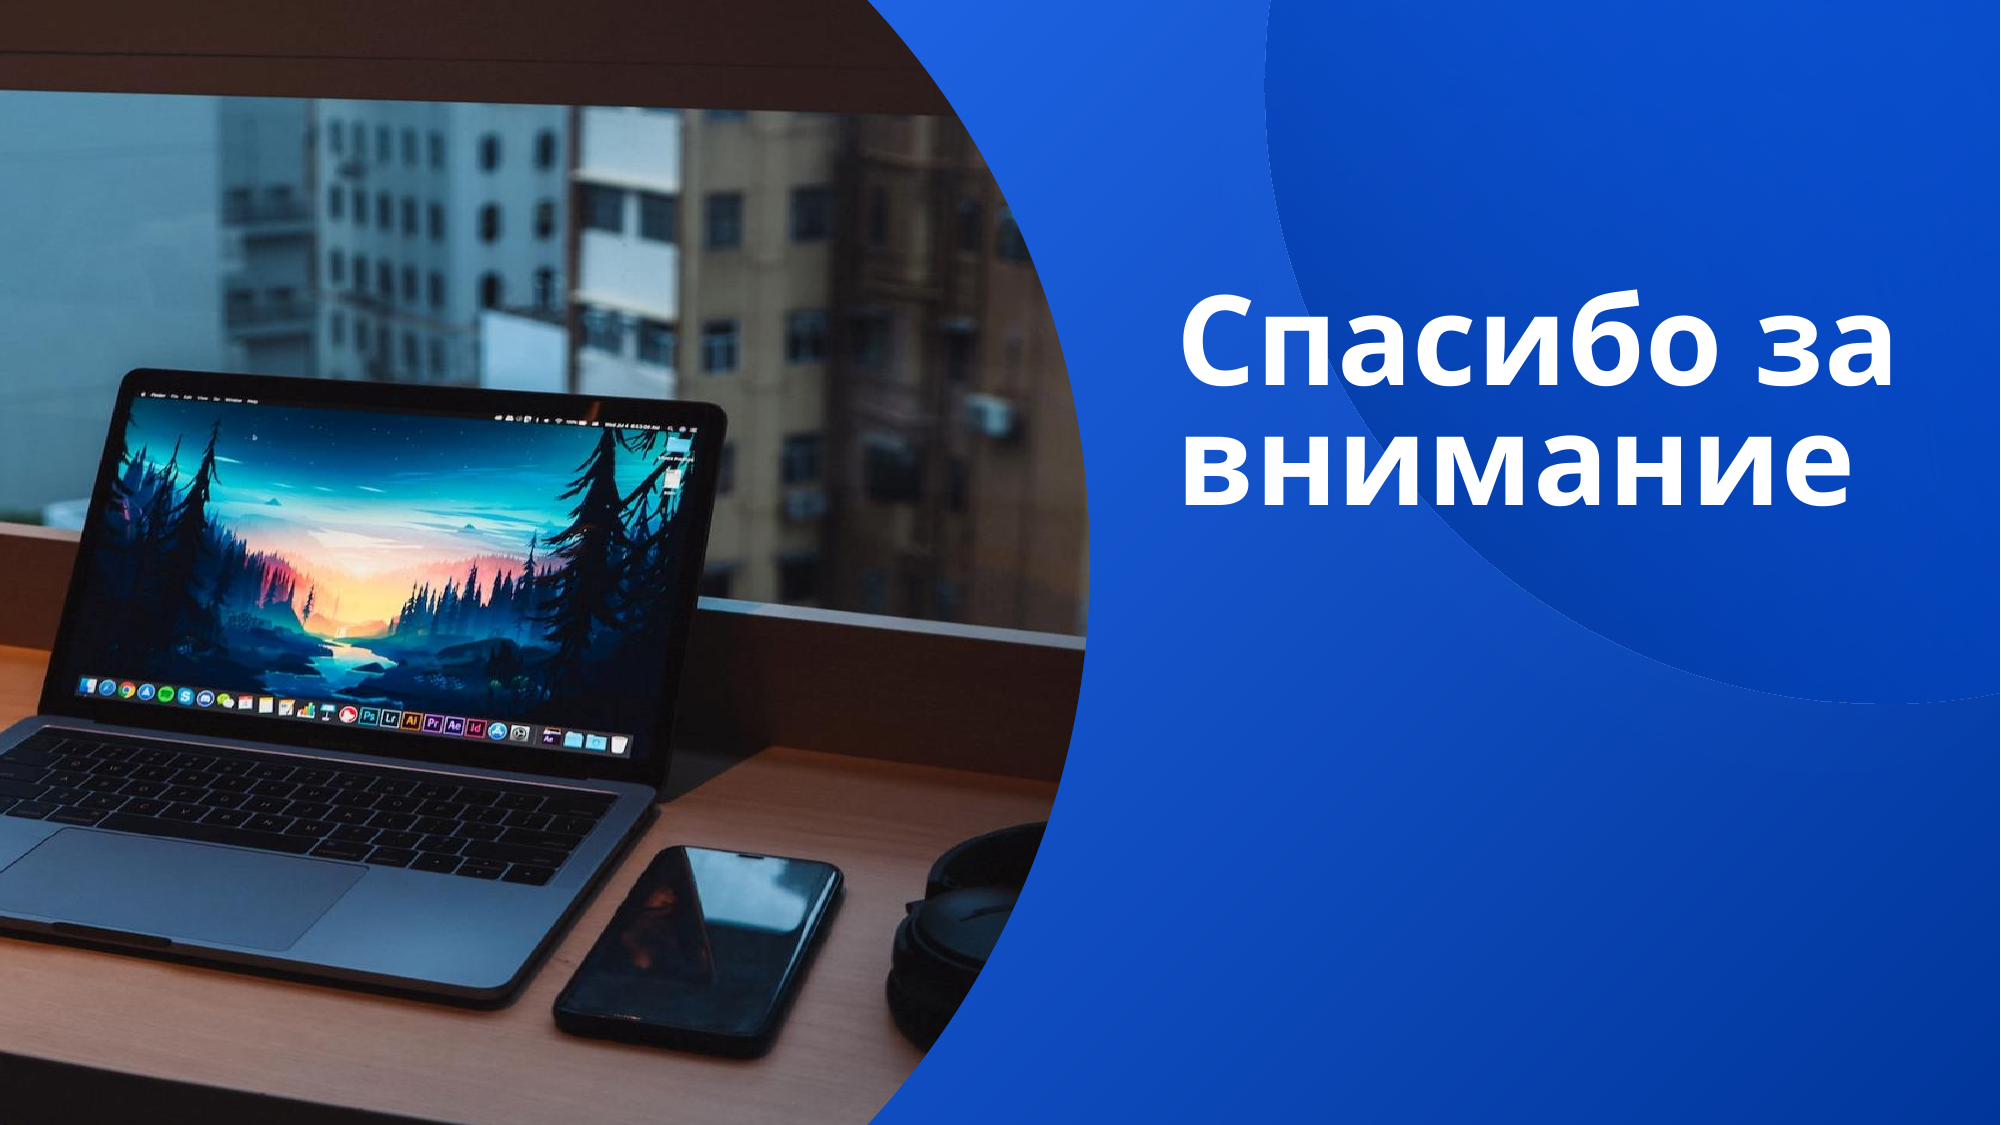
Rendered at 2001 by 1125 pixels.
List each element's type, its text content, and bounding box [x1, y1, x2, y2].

text_box Спасибо за внимание [1161, 282, 1942, 537]
picture [0, 0, 1090, 1125]
